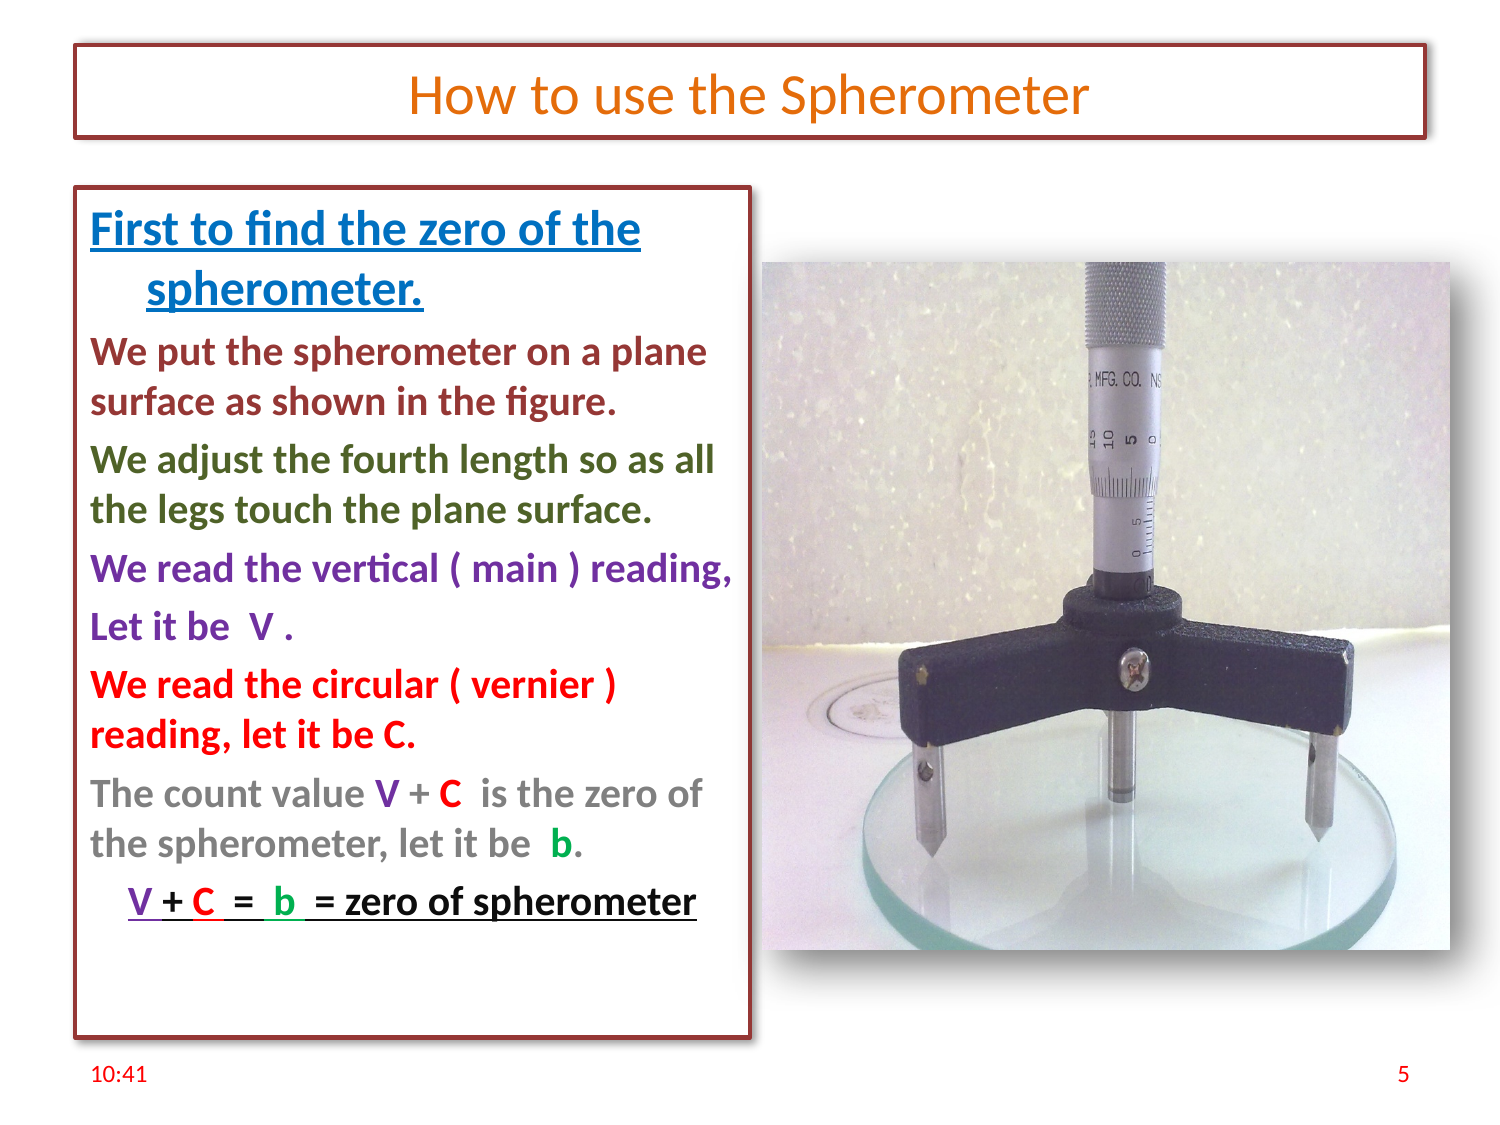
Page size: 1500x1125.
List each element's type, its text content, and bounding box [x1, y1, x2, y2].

title How to use the Spherometer [73, 43, 1427, 140]
list First to find the zero of the spherometer. We put the spherometer on a plane surface as shown in the figure. We adjust the fourth length so as all the legs touch the plane surface. We read the vertical ( main ) reading, Let it be V . We read the circular ( vernier ) reading, let it be C. The count value V + C is the zero of the spherometer, let it be b. V + C = b = zero of spherometer [73, 185, 752, 1040]
slide_number 5 [1074, 1042, 1425, 1103]
slide_number الثلاثاء، 05 تشرين الأول، 2021 [75, 1042, 425, 1103]
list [762, 262, 1451, 951]
